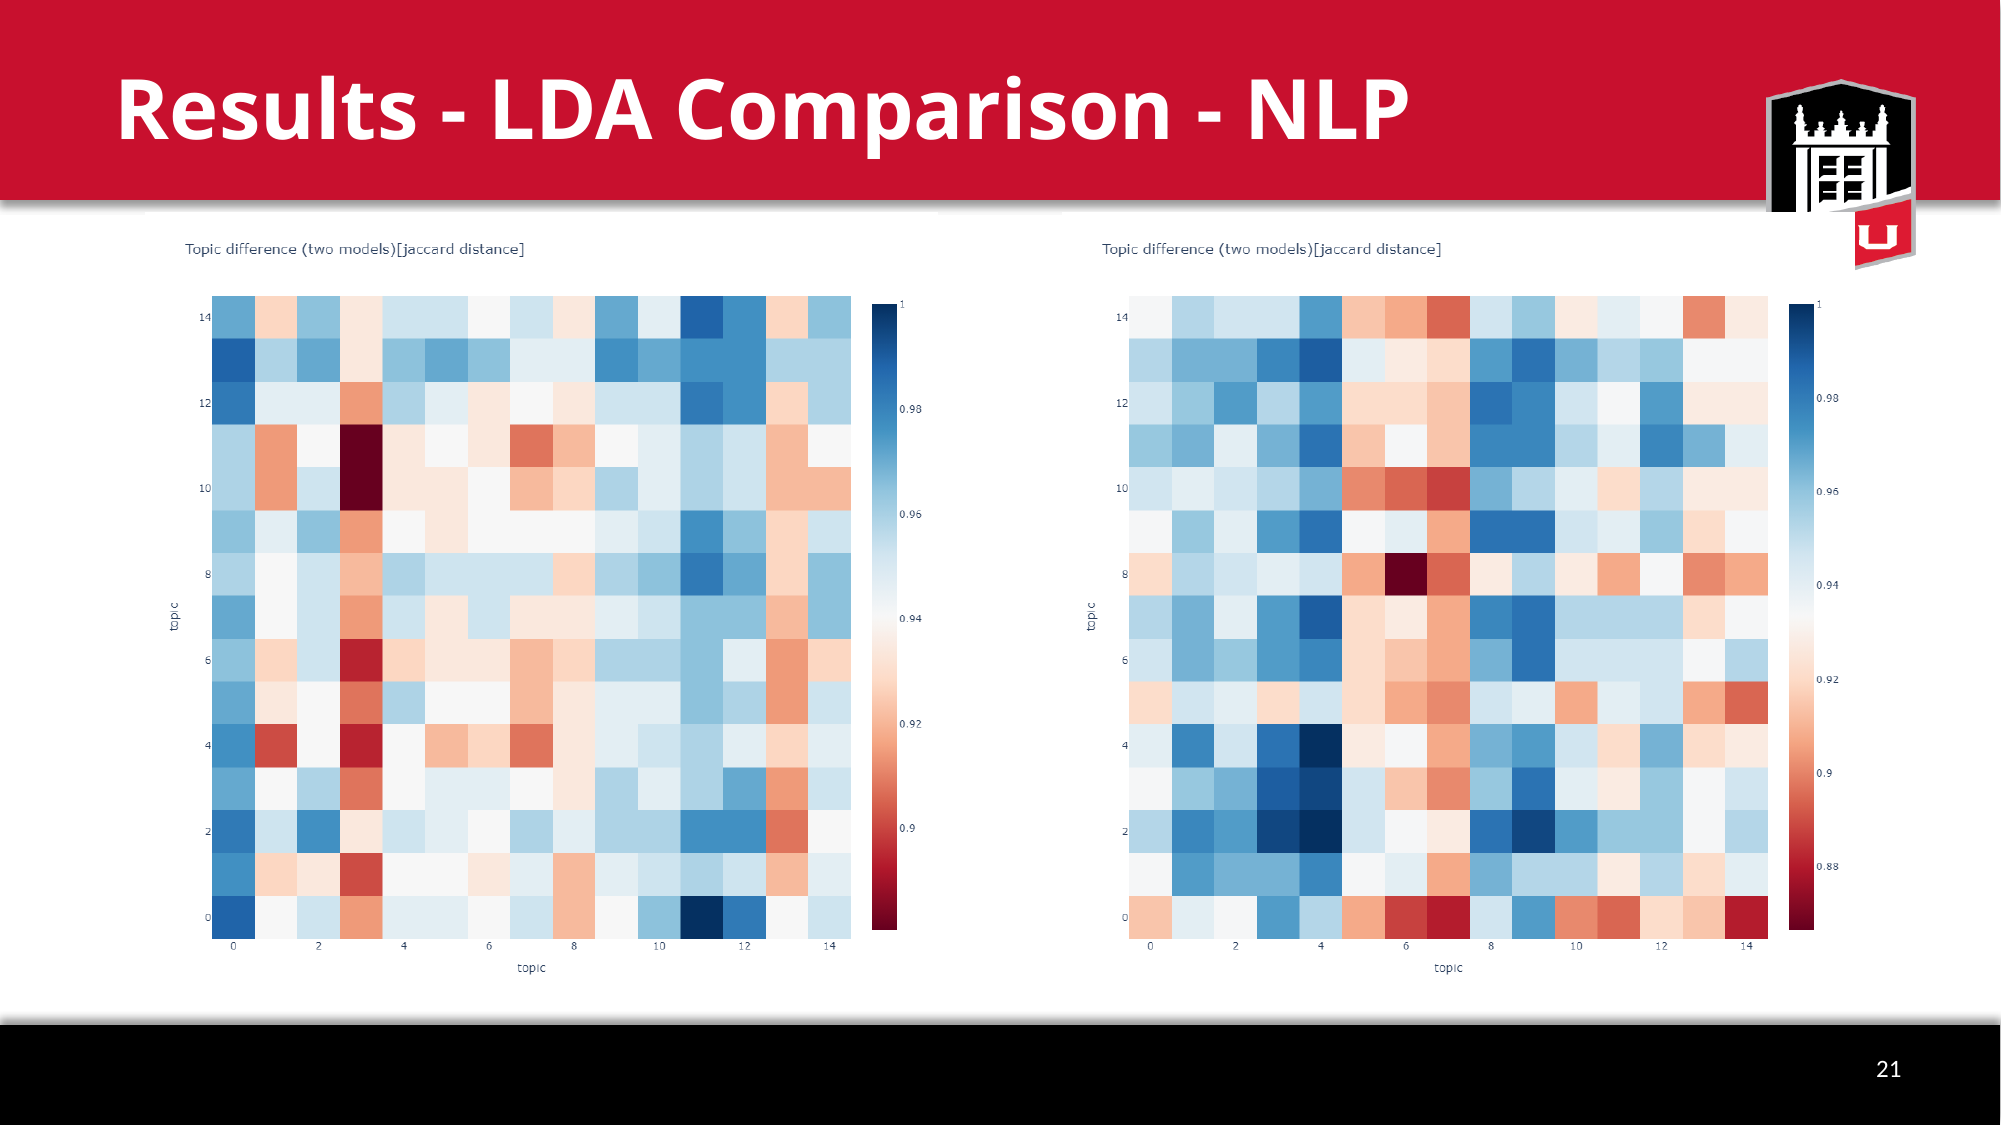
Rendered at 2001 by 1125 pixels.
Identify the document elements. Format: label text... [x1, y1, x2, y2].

slide_number 21 [1616, 1037, 1917, 1098]
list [1061, 212, 1855, 1006]
title Results - LDA Comparison - NLP [99, 24, 1750, 188]
picture [1766, 79, 1916, 273]
picture [145, 212, 939, 1006]
